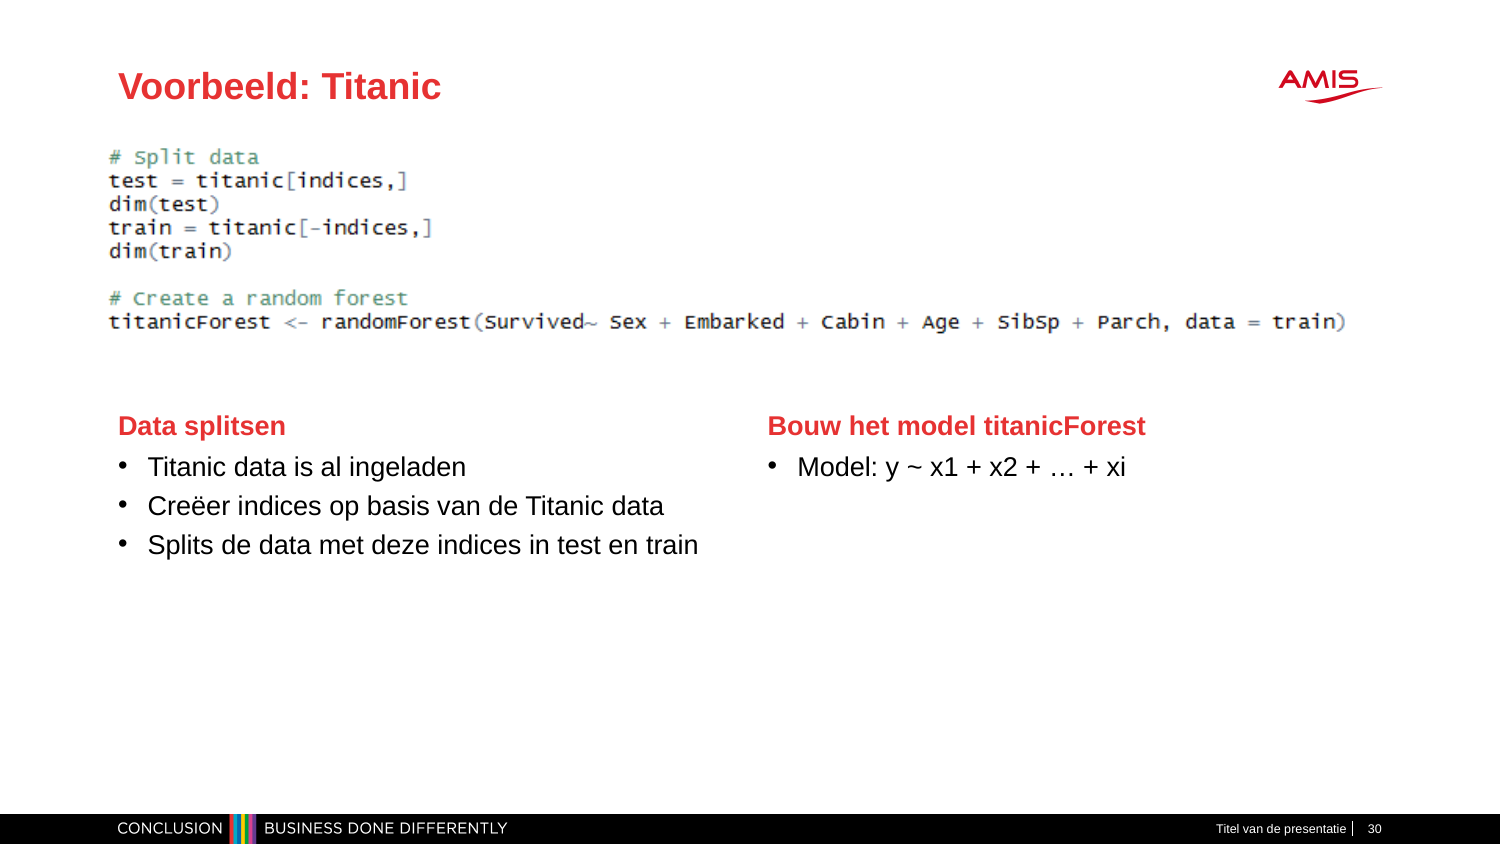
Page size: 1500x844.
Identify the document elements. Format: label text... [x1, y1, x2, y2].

list Bouw het model titanicForest [767, 401, 1382, 443]
picture [0, 814, 236, 844]
list Data splitsen [118, 401, 733, 442]
list Titanic data is al ingeladen Creëer indices op basis van de Titanic data Splits de data met deze indices in test en train [118, 442, 733, 774]
title Voorbeeld: Titanic [118, 47, 1205, 130]
picture [106, 147, 1359, 343]
footer Titel van de presentatie [814, 820, 1347, 839]
slide_number 30 [1358, 820, 1382, 839]
picture [239, 814, 1500, 844]
picture [1205, 58, 1388, 106]
list Model: y ~ x1 + x2 + … + xi [767, 443, 1382, 774]
